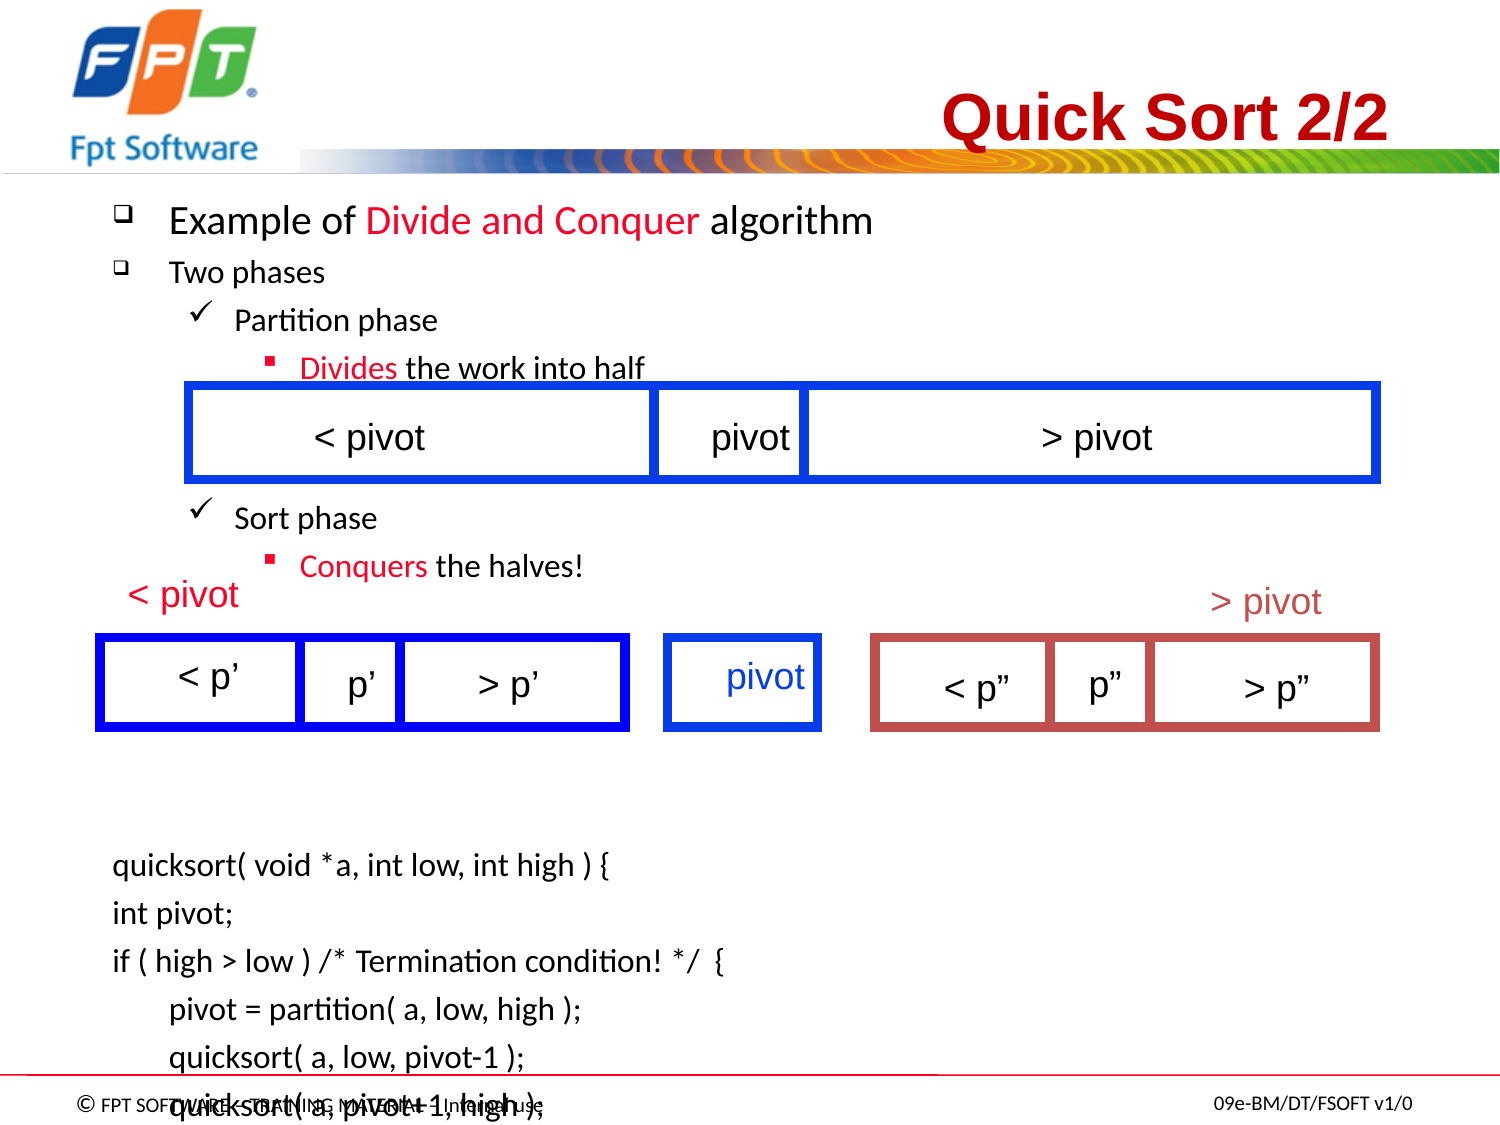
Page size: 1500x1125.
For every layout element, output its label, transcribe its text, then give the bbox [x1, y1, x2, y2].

text_box pivot [711, 644, 820, 705]
text_box [1150, 637, 1375, 728]
text_box < p” [929, 656, 1025, 716]
text_box > pivot [1195, 569, 1337, 630]
text_box [805, 385, 1376, 480]
title Quick Sort 2/2 [99, 26, 1405, 162]
text_box [875, 637, 1050, 728]
text_box > p’ [463, 652, 555, 712]
text_box > p” [1229, 656, 1325, 716]
text_box [300, 637, 400, 728]
picture [0, 8, 1500, 300]
text_box < pivot [298, 405, 441, 466]
text_box [654, 385, 805, 480]
text_box < pivot [113, 562, 255, 623]
text_box [400, 637, 625, 728]
text_box [188, 385, 654, 480]
text_box [1050, 637, 1150, 728]
text_box > pivot [1026, 405, 1168, 466]
text_box [99, 637, 300, 728]
list Example of Divide and Conquer algorithm Two phases Partition phase Divides the work into half Sort phase Conquers the halves! quicksort( void *a, int low, int high ) { int pivot; if ( high > low ) /* Termination condition! */ { pivot = partition( a, low, high ); quicksort( a, low, pivot-1 ); quicksort( a, pivot+1, high ); } } [97, 174, 1403, 1076]
text_box < p’ [163, 644, 255, 705]
text_box [667, 637, 818, 728]
